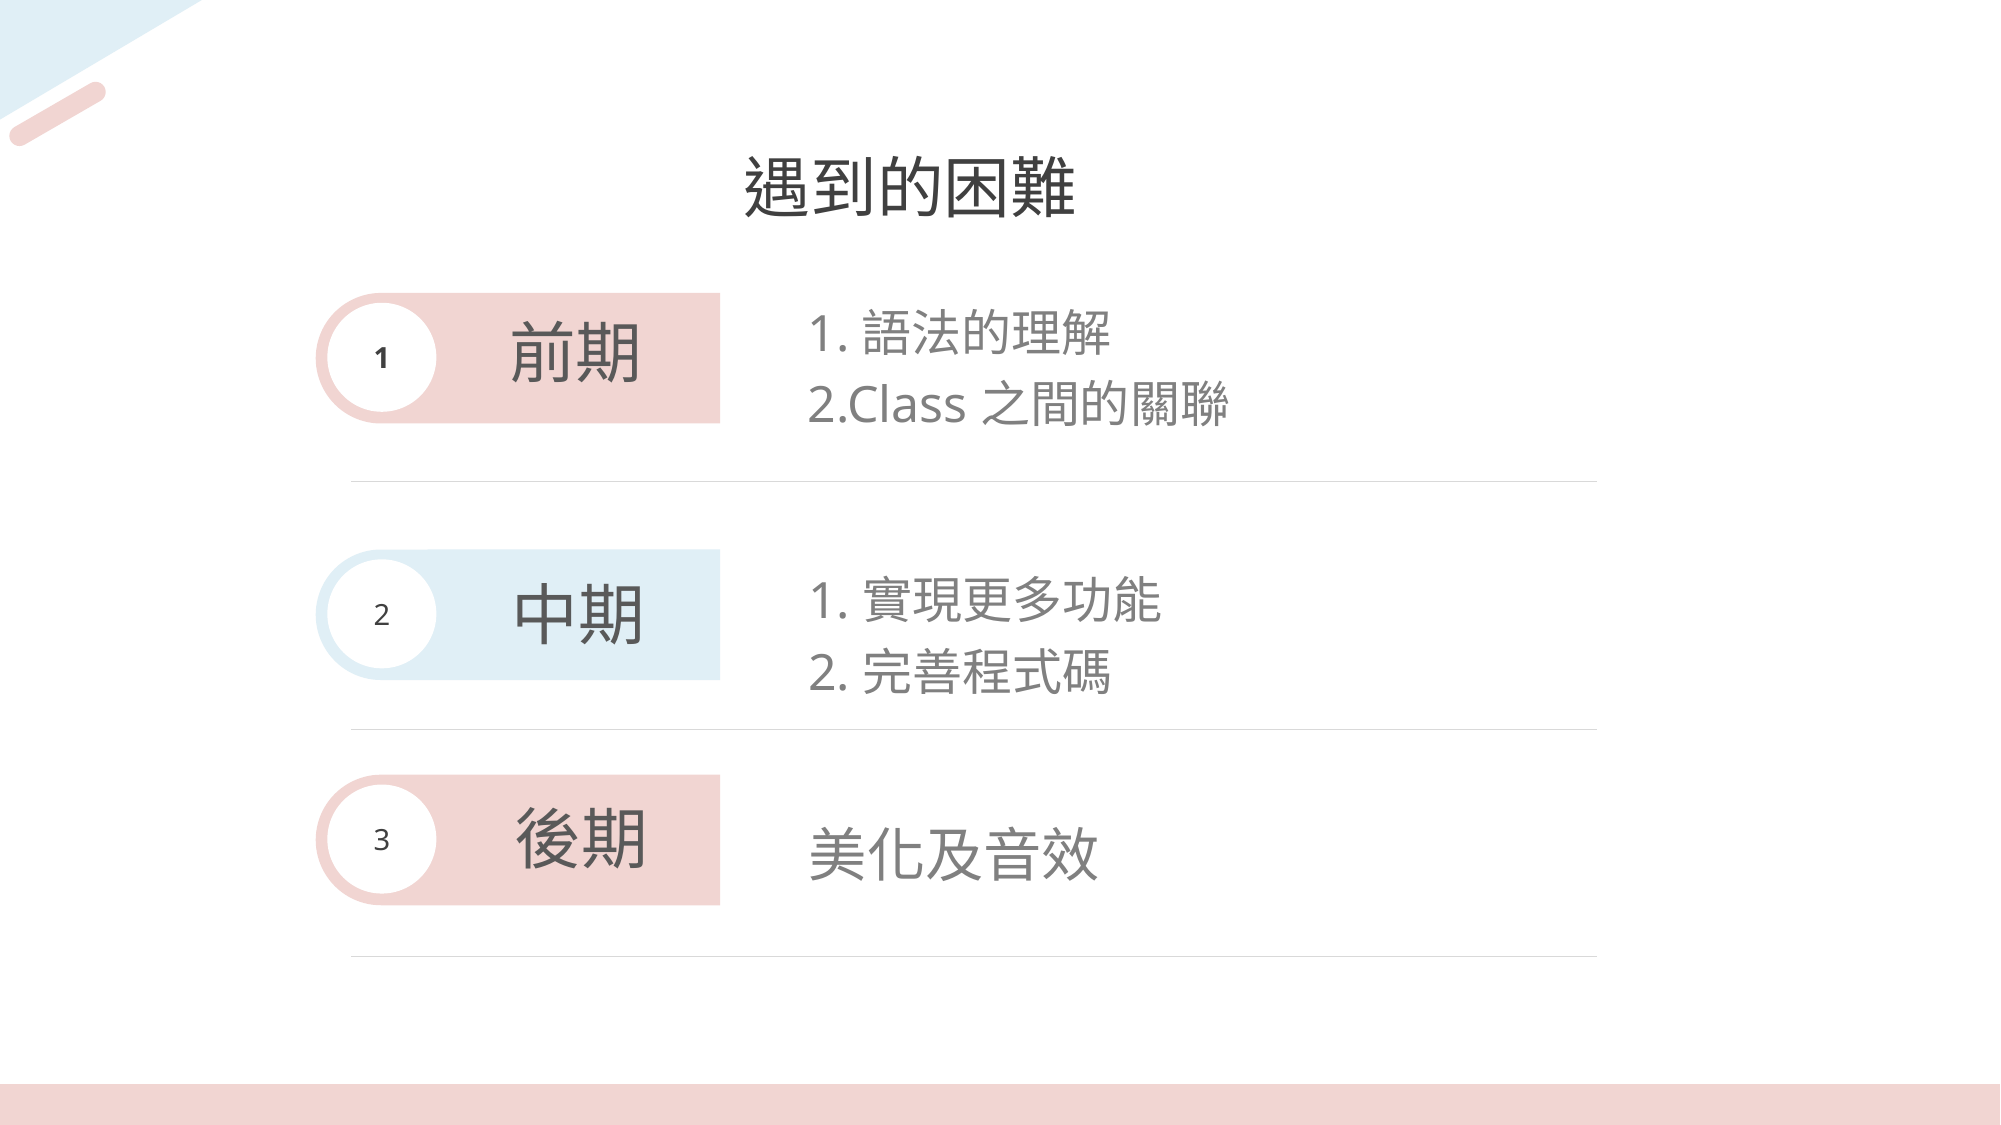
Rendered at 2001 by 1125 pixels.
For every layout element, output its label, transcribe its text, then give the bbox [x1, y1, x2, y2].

text_box 2 [328, 560, 436, 668]
text_box [315, 774, 721, 906]
text_box 中期 [497, 565, 670, 616]
text_box 1.語法的理解 2.Class之間的關聯 [793, 281, 1622, 414]
text_box 美化及音效 [794, 796, 1127, 899]
text_box [315, 292, 721, 424]
text_box 遇到的困難 [728, 128, 1219, 294]
text_box 1.實現更多功能 2.完善程式碼 [793, 549, 1637, 675]
text_box 前期 [494, 303, 672, 354]
text_box 後期 [499, 789, 671, 840]
text_box 3 [328, 785, 436, 893]
text_box 1 [328, 303, 436, 412]
text_box [315, 549, 721, 681]
